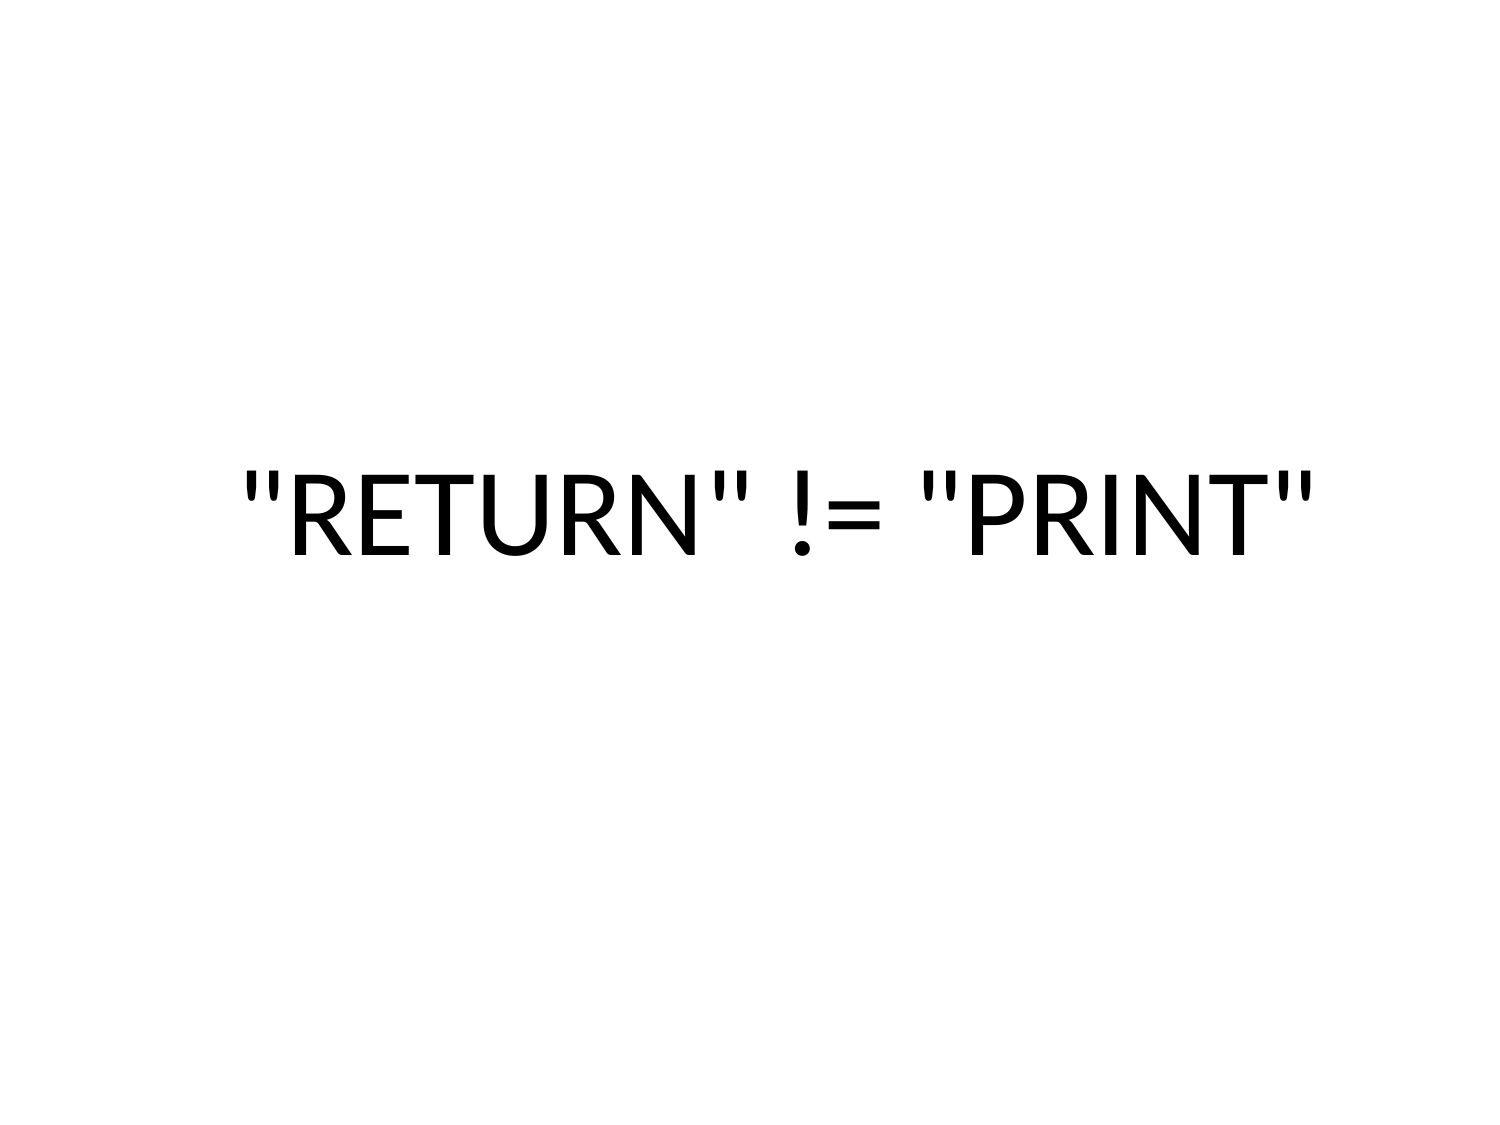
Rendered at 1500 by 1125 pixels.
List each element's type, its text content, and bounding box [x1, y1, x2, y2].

title "RETURN" != "PRINT" [122, 0, 1433, 591]
